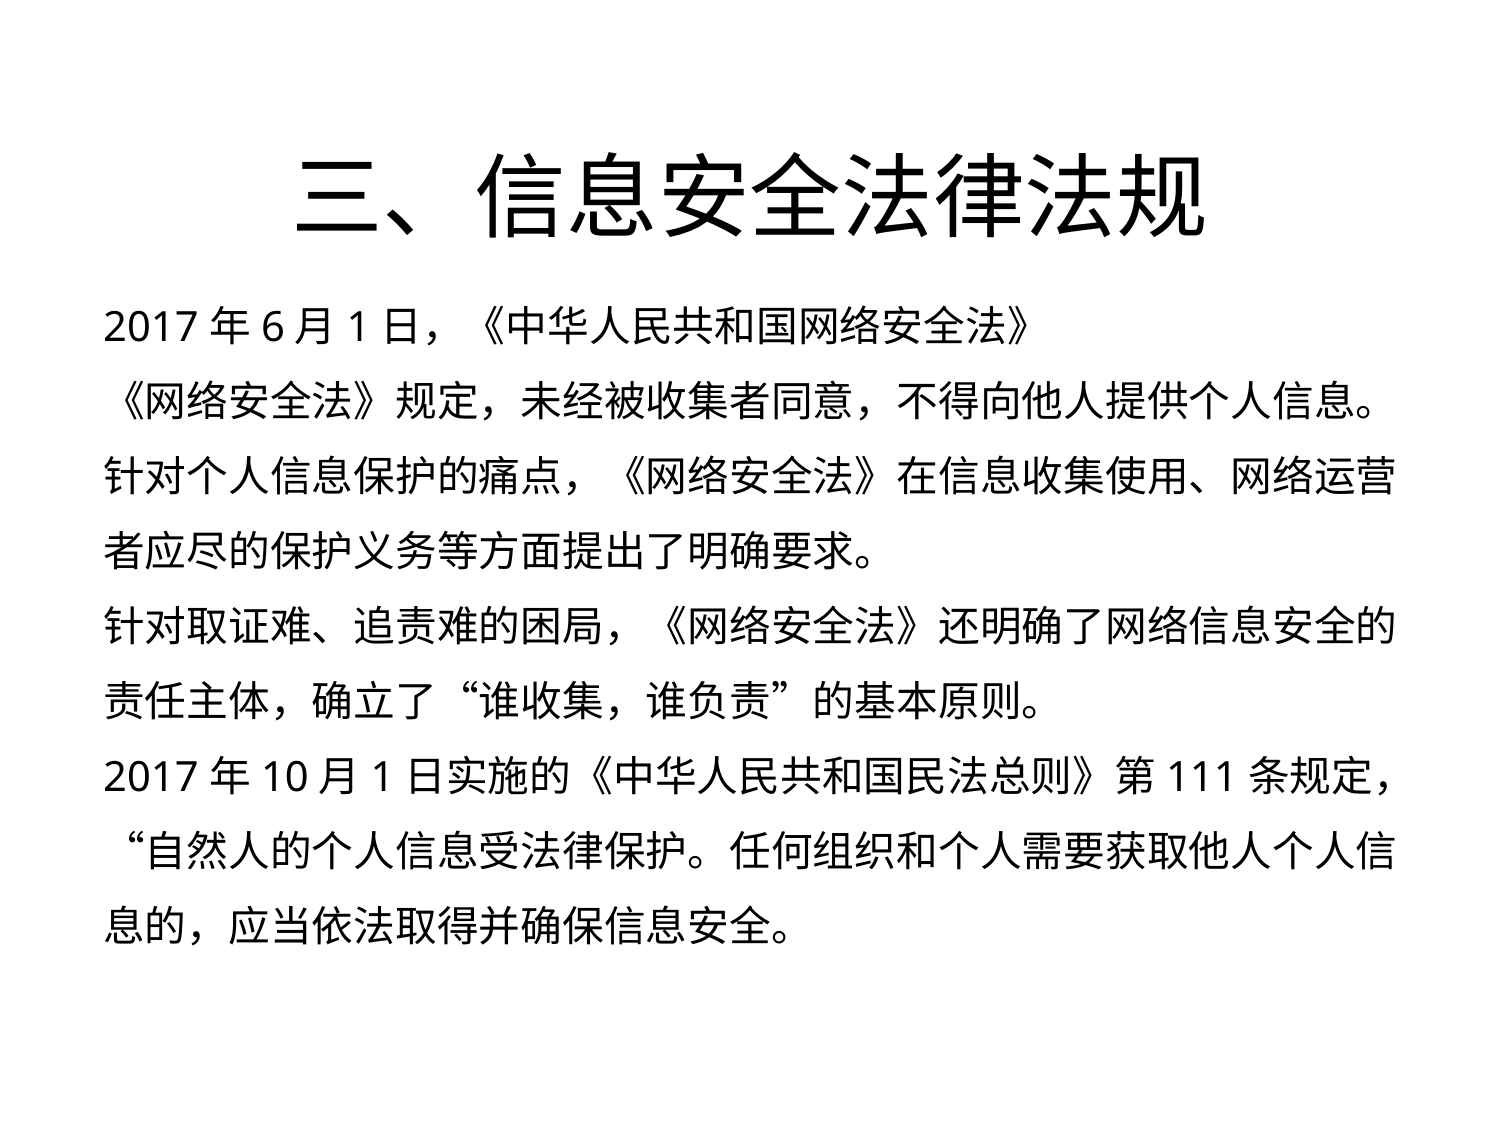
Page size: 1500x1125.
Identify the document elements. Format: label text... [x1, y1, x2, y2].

title 三、信息安全法律法规 [112, 99, 1388, 267]
text_box 2017年6月1日，《中华人民共和国网络安全法》 《网络安全法》规定，未经被收集者同意，不得向他人提供个人信息。针对个人信息保护的痛点，《网络安全法》在信息收集使用、网络运营者应尽的保护义务等方面提出了明确要求。 针对取证难、追责难的困局，《网络安全法》还明确了网络信息安全的责任主体，确立了“谁收集，谁负责”的基本原则。 2017年10月1日实施的《中华人民共和国民法总则》第111条规定，“自然人的个人信息受法律保护。任何组织和个人需要获取他人个人信息的，应当依法取得并确保信息安全。 [88, 267, 1439, 1025]
